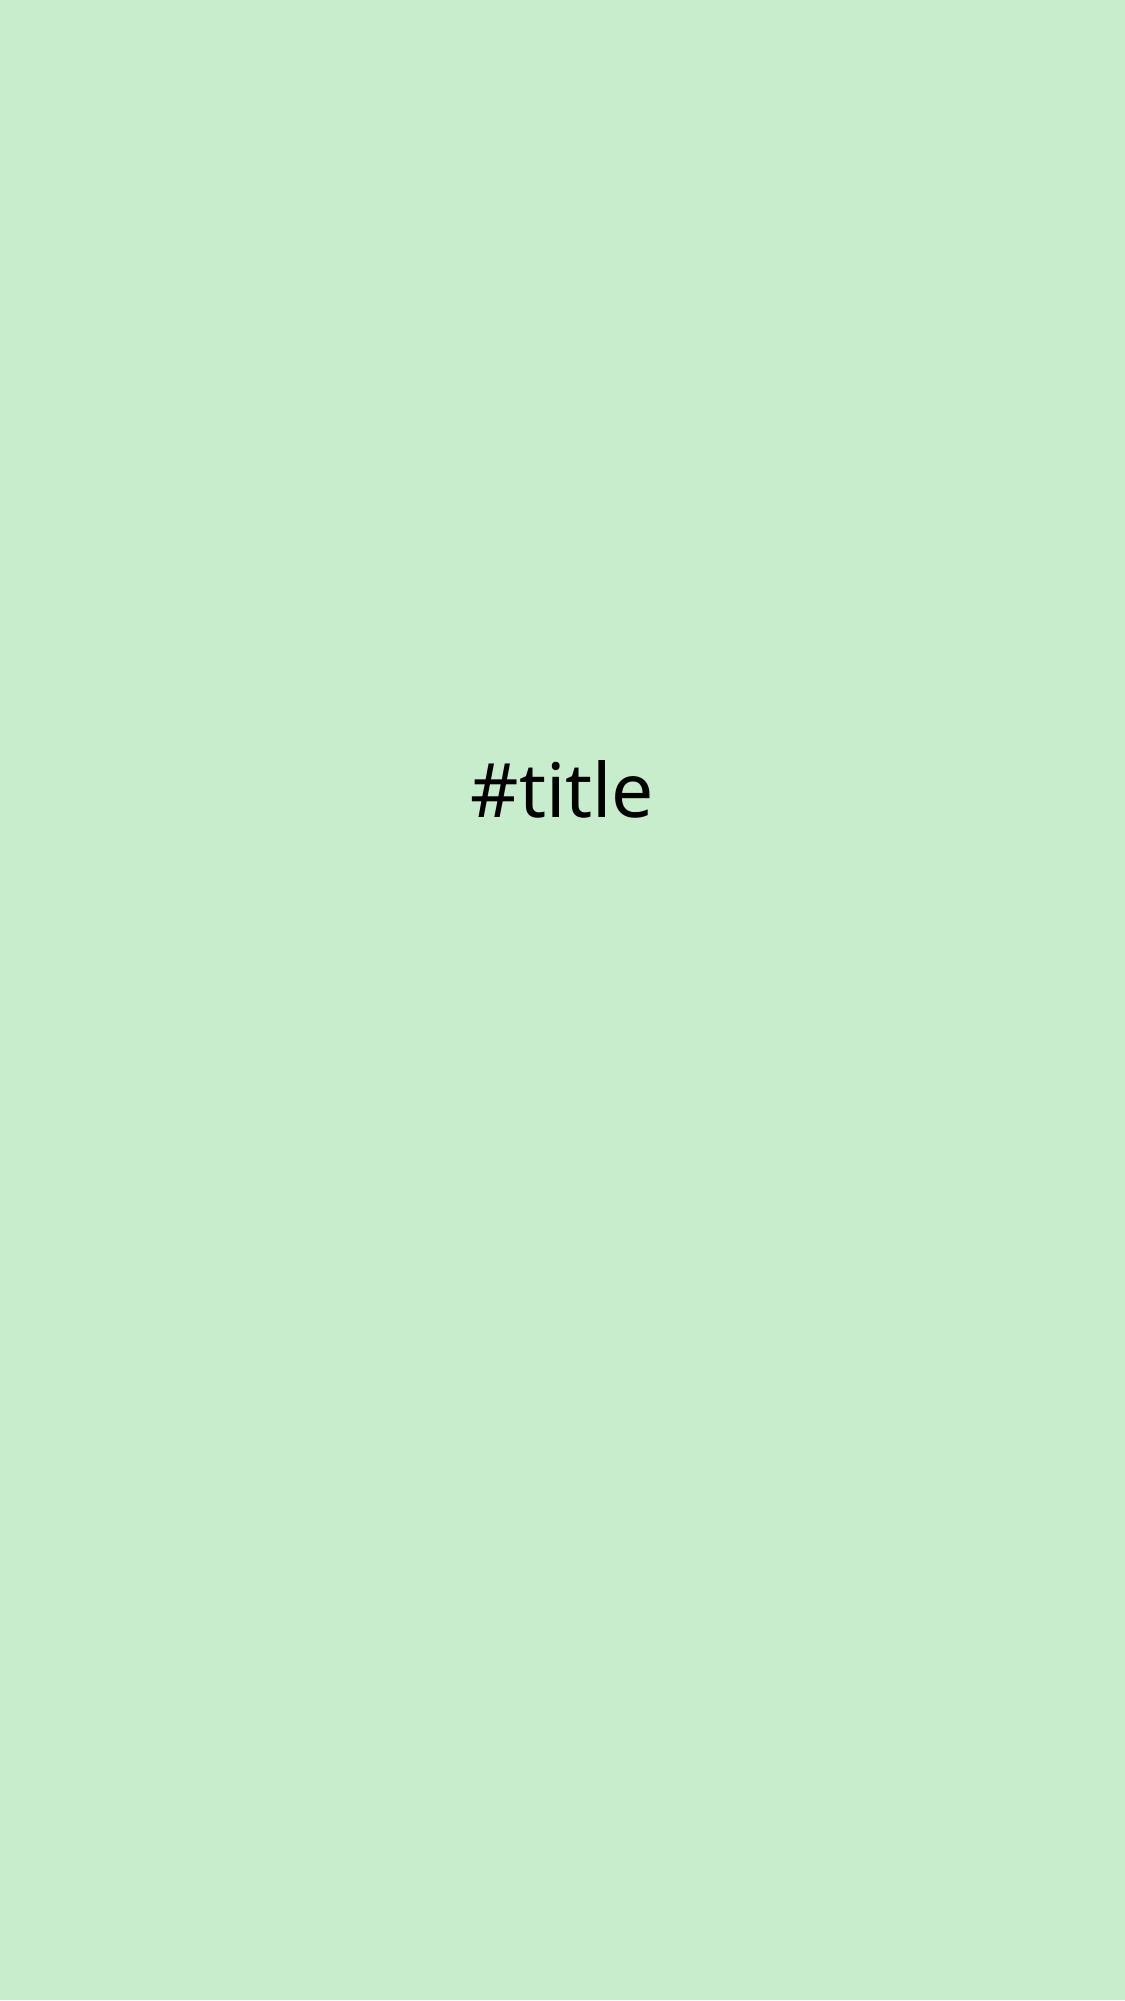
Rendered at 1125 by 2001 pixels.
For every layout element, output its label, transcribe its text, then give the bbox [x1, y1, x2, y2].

text_box [0, 0, 1125, 2000]
text_box #title [140, 734, 985, 840]
